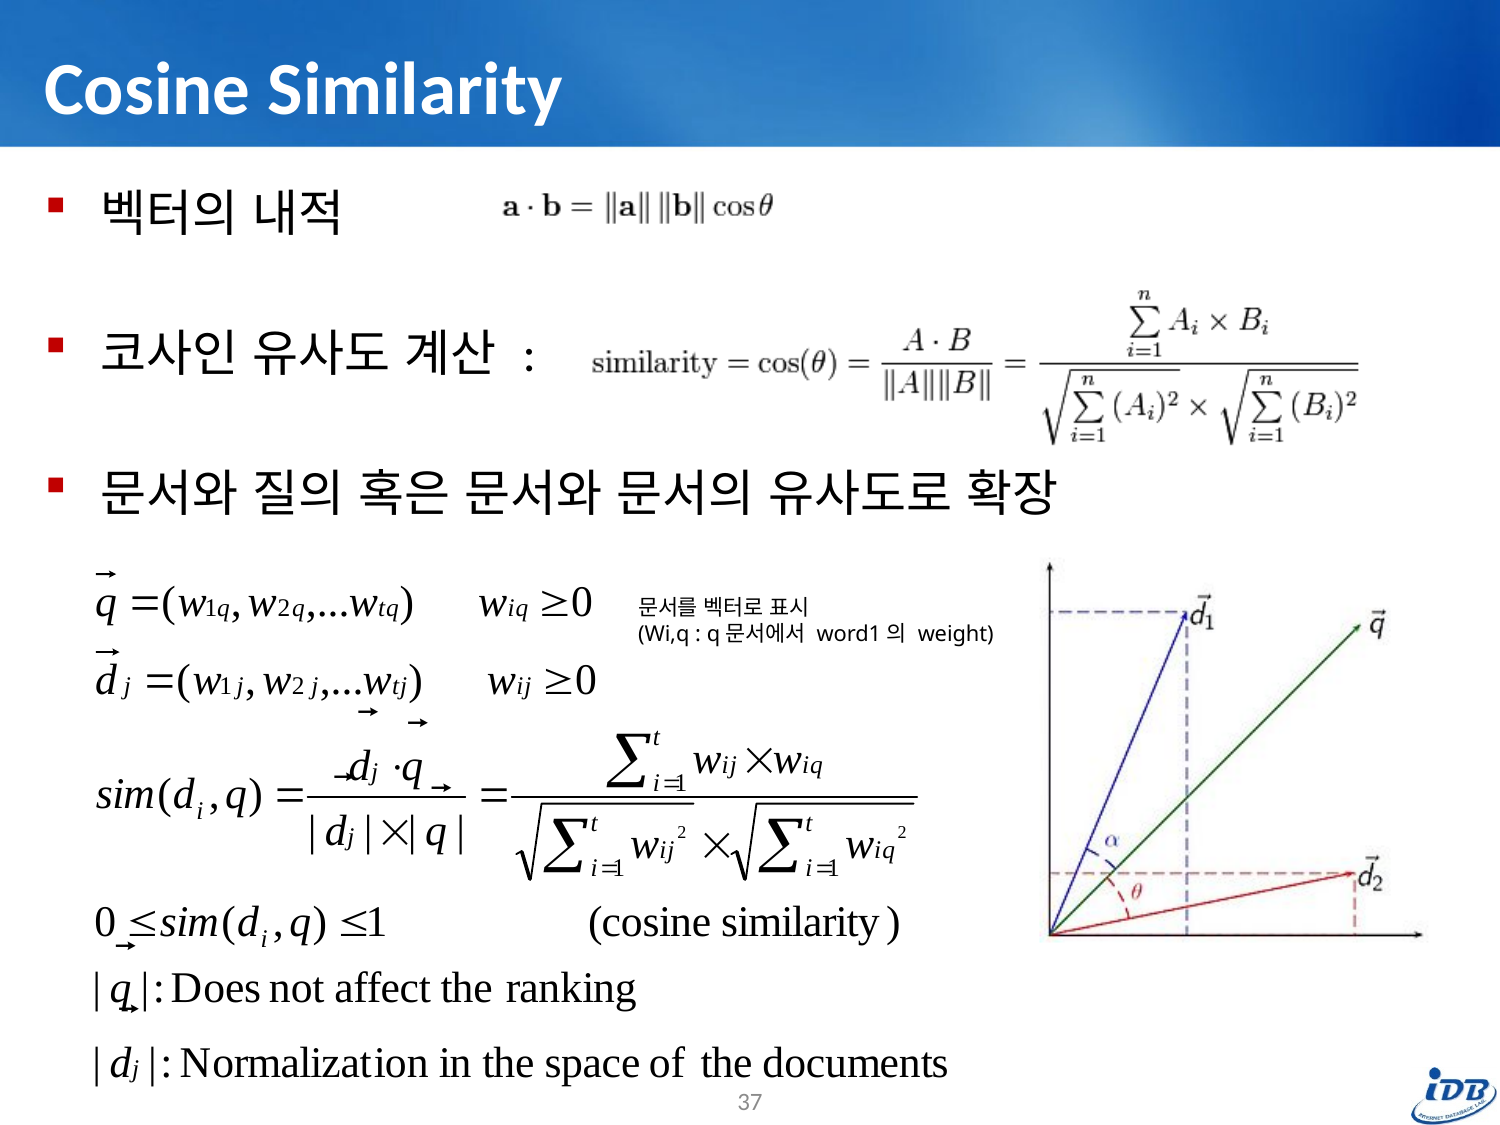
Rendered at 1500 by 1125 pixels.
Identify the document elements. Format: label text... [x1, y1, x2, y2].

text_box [88, 562, 959, 1095]
slide_number 37 [684, 1103, 816, 1118]
picture [0, 0, 1500, 1125]
text_box 문서를 벡터로 표시 (Wi,q : q문서에서 word1의 weight) [963, 586, 1016, 654]
list 벡터의 내적 코사인 유사도 계산 : 문서와 질의 혹은 문서와 문서의 유사도로 확장 [29, 174, 1471, 1071]
title Cosine Similarity [29, 19, 1471, 149]
